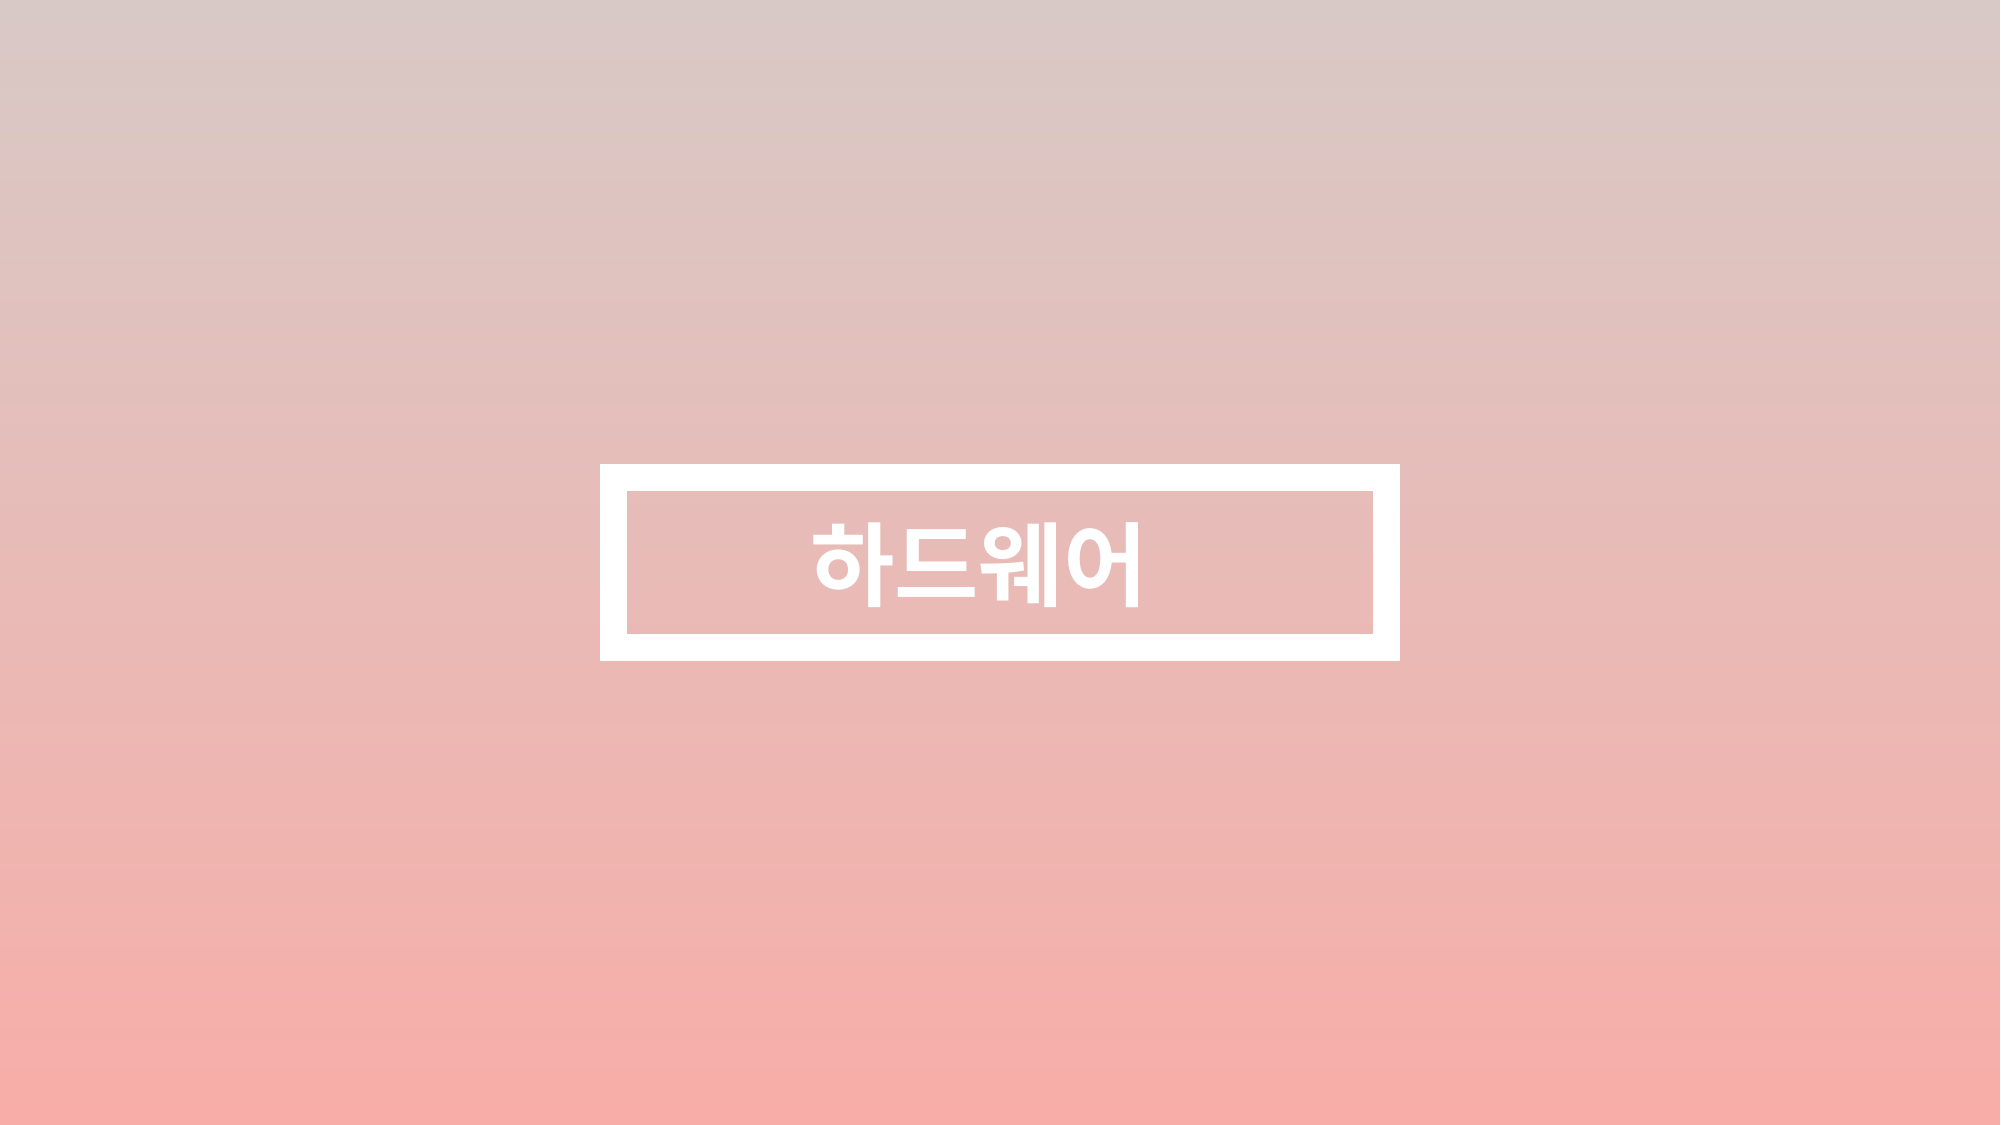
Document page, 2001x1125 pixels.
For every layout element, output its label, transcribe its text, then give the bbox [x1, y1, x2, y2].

text_box [613, 477, 1387, 648]
text_box 하드웨어 [795, 500, 1293, 626]
